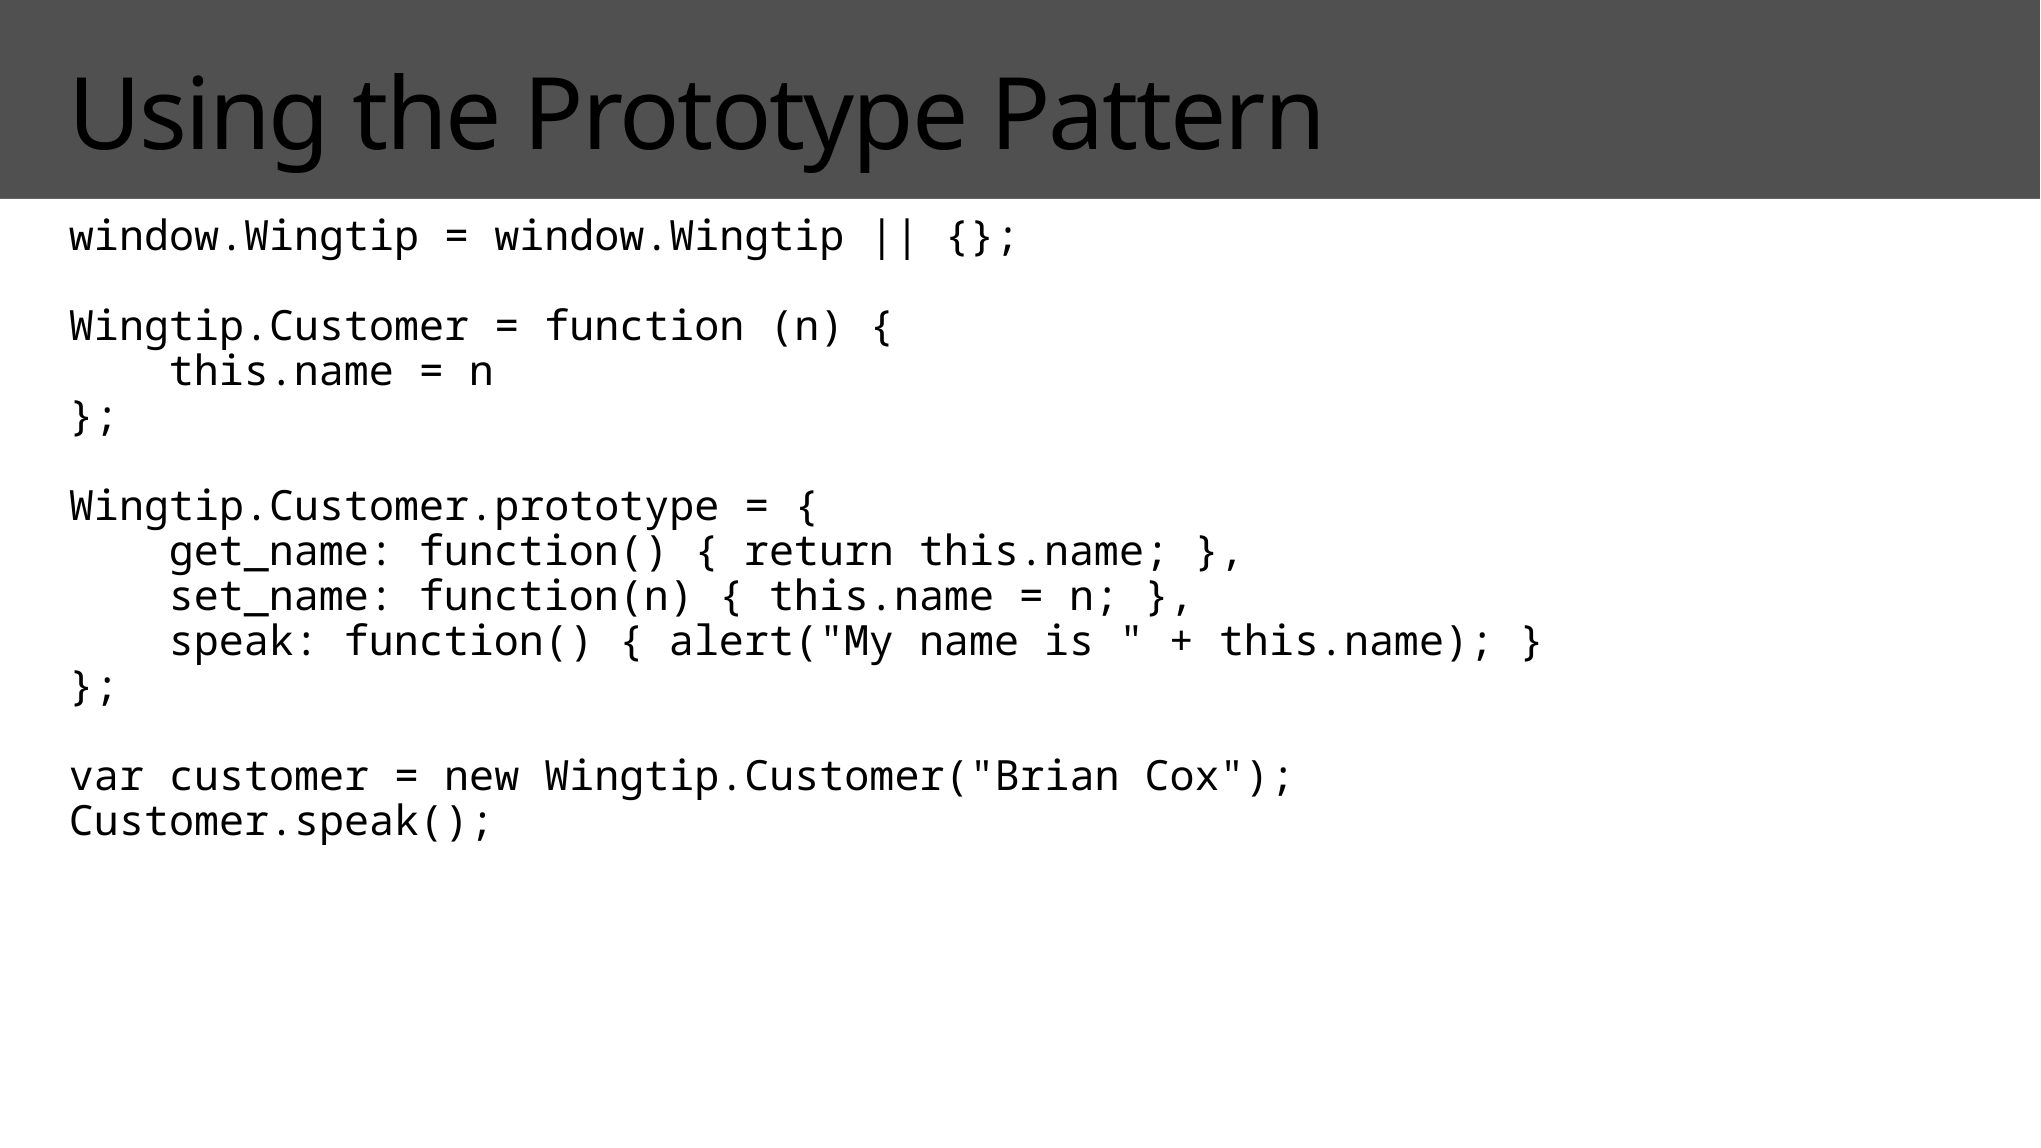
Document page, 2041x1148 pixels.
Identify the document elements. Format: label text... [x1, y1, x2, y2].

list window.Wingtip = window.Wingtip || {}; Wingtip.Customer = function (n) { this.name = n }; Wingtip.Customer.prototype = { get_name: function() { return this.name; }, set_name: function(n) { this.name = n; }, speak: function() { alert("My name is " + this.name); } }; var customer = new Wingtip.Customer("Brian Cox"); Customer.speak(); [45, 199, 1996, 941]
title Using the Prototype Pattern [45, 48, 1996, 199]
